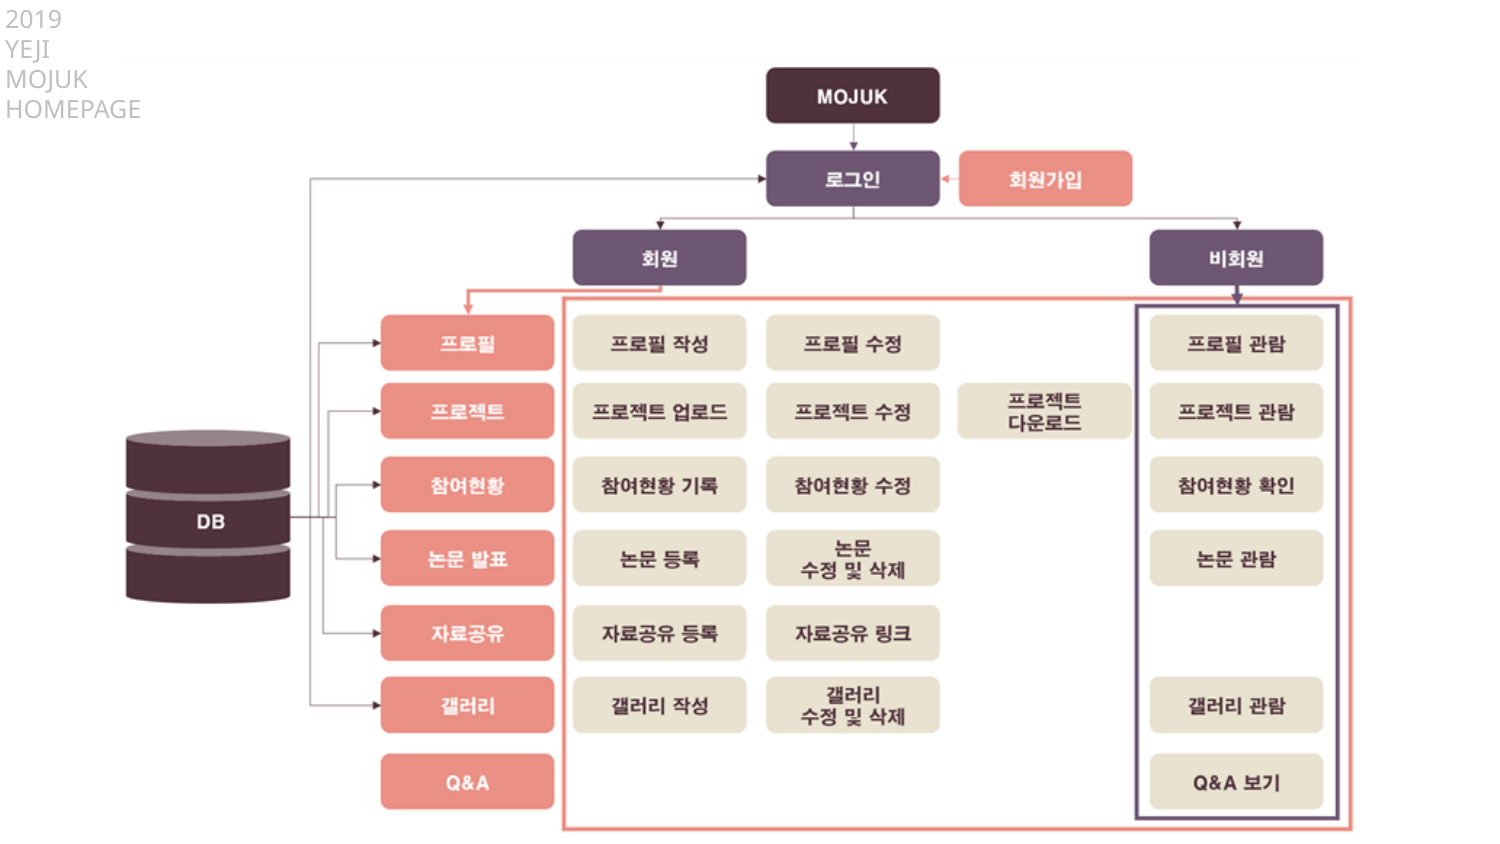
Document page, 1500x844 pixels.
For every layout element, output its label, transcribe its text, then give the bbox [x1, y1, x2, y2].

text_box 2019 YEJI MOJUK HOMEPAGE [0, 0, 116, 132]
picture [118, 0, 1365, 844]
